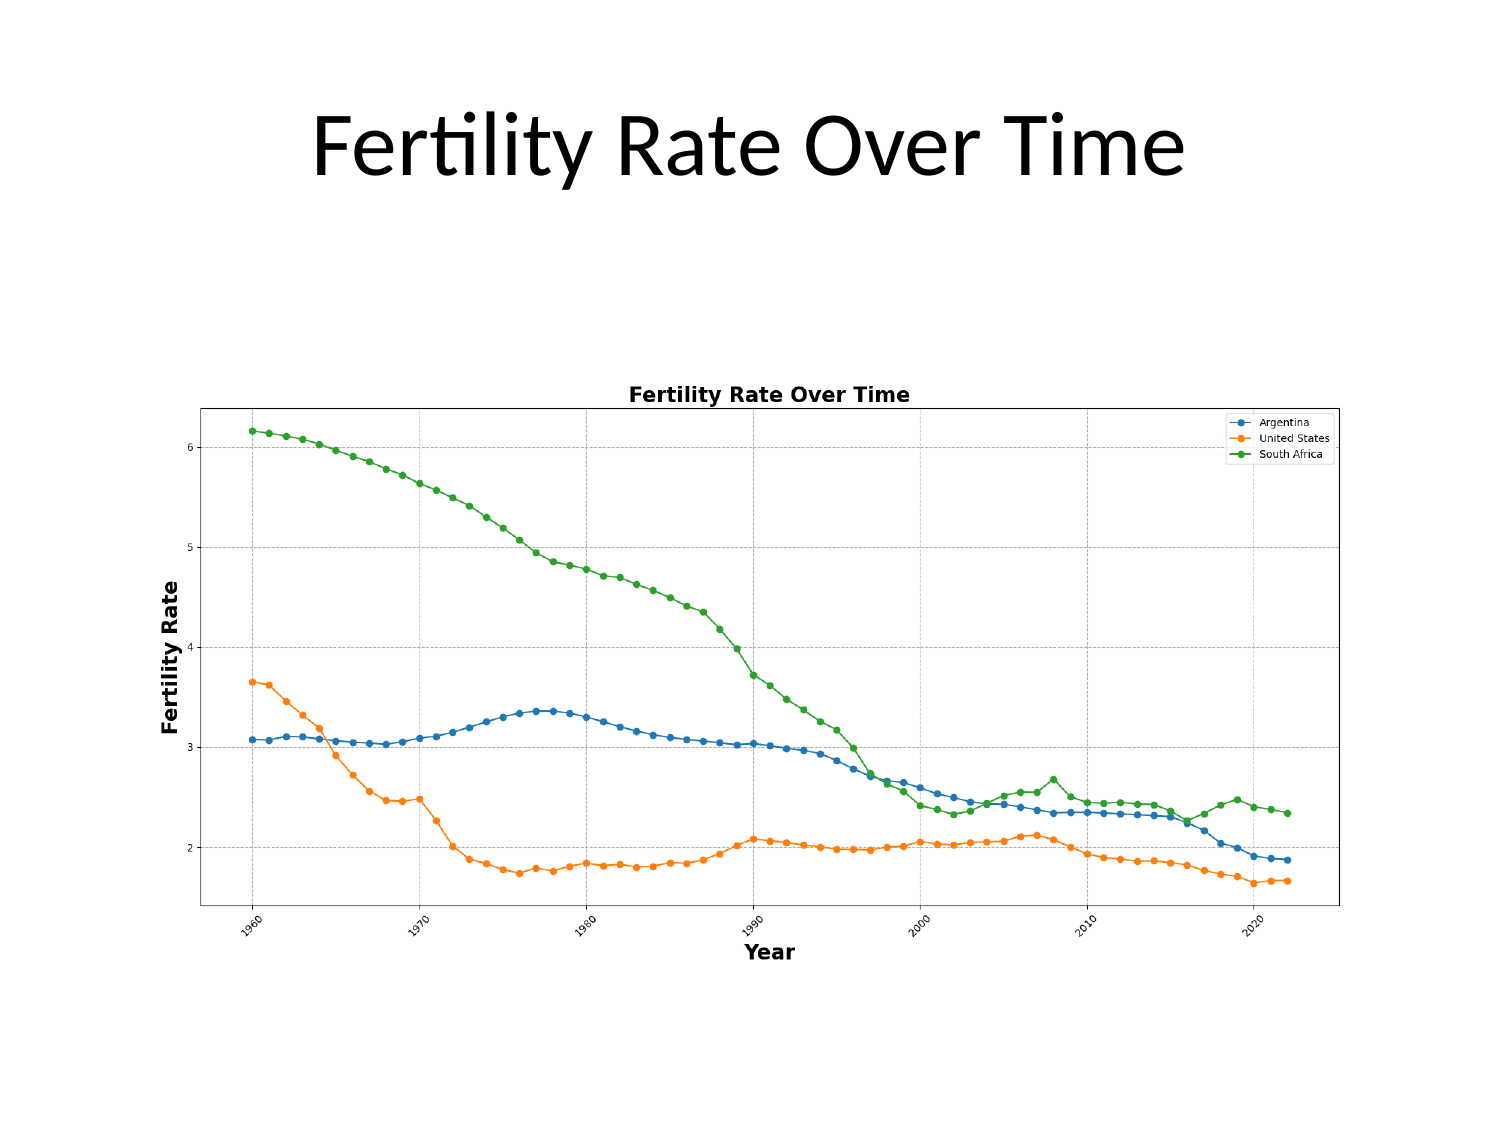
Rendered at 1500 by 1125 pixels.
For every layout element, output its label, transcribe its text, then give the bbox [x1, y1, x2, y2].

picture [149, 374, 1351, 976]
title Fertility Rate Over Time [75, 45, 1425, 233]
